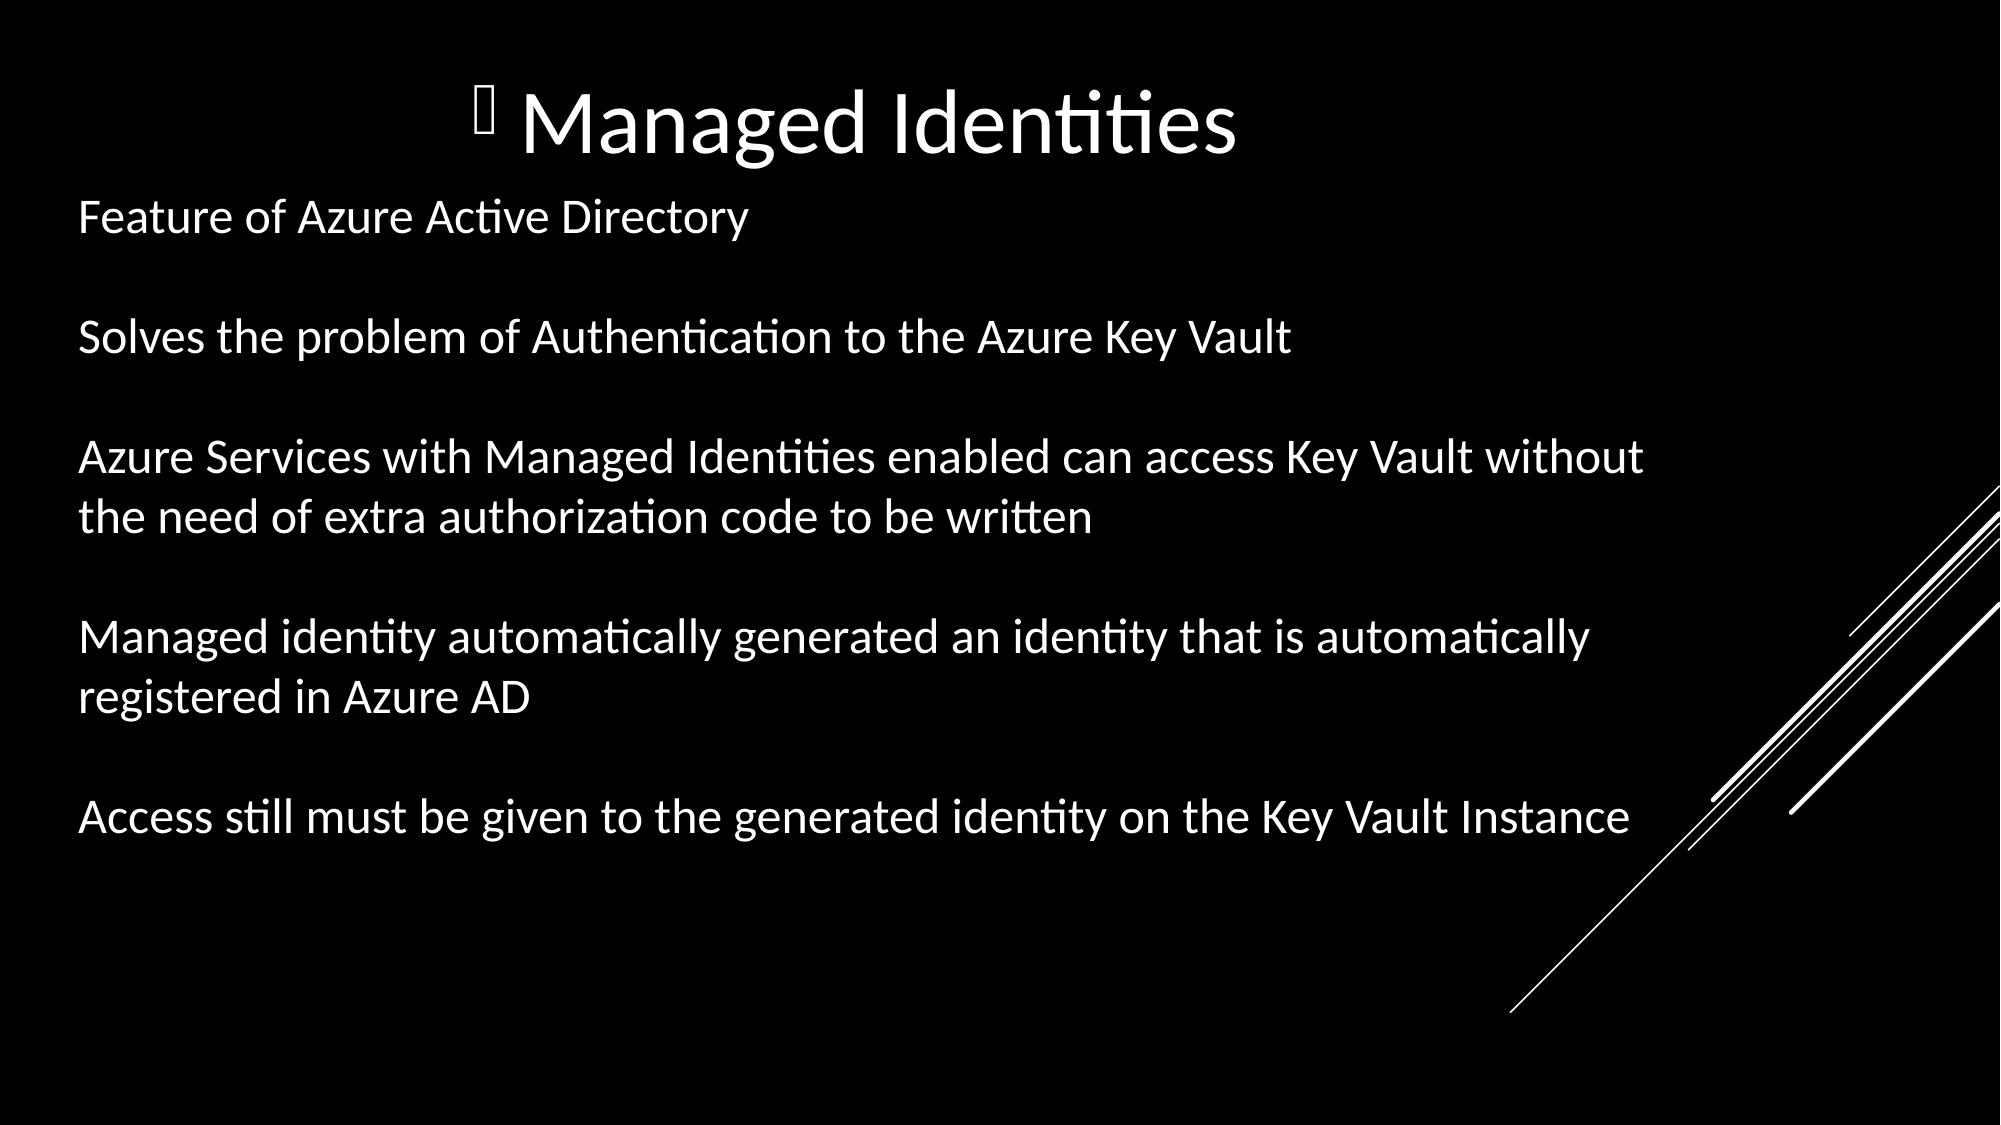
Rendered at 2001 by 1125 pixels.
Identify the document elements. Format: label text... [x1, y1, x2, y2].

text_box Feature of Azure Active Directory Solves the problem of Authentication to the Azure Key Vault Azure Services with Managed Identities enabled can access Key Vault without the need of extra authorization code to be written Managed identity automatically generated an identity that is automatically registered in Azure AD Access still must be given to the generated identity on the Key Vault Instance [63, 176, 1691, 852]
list Managed Identities [155, 53, 1556, 176]
